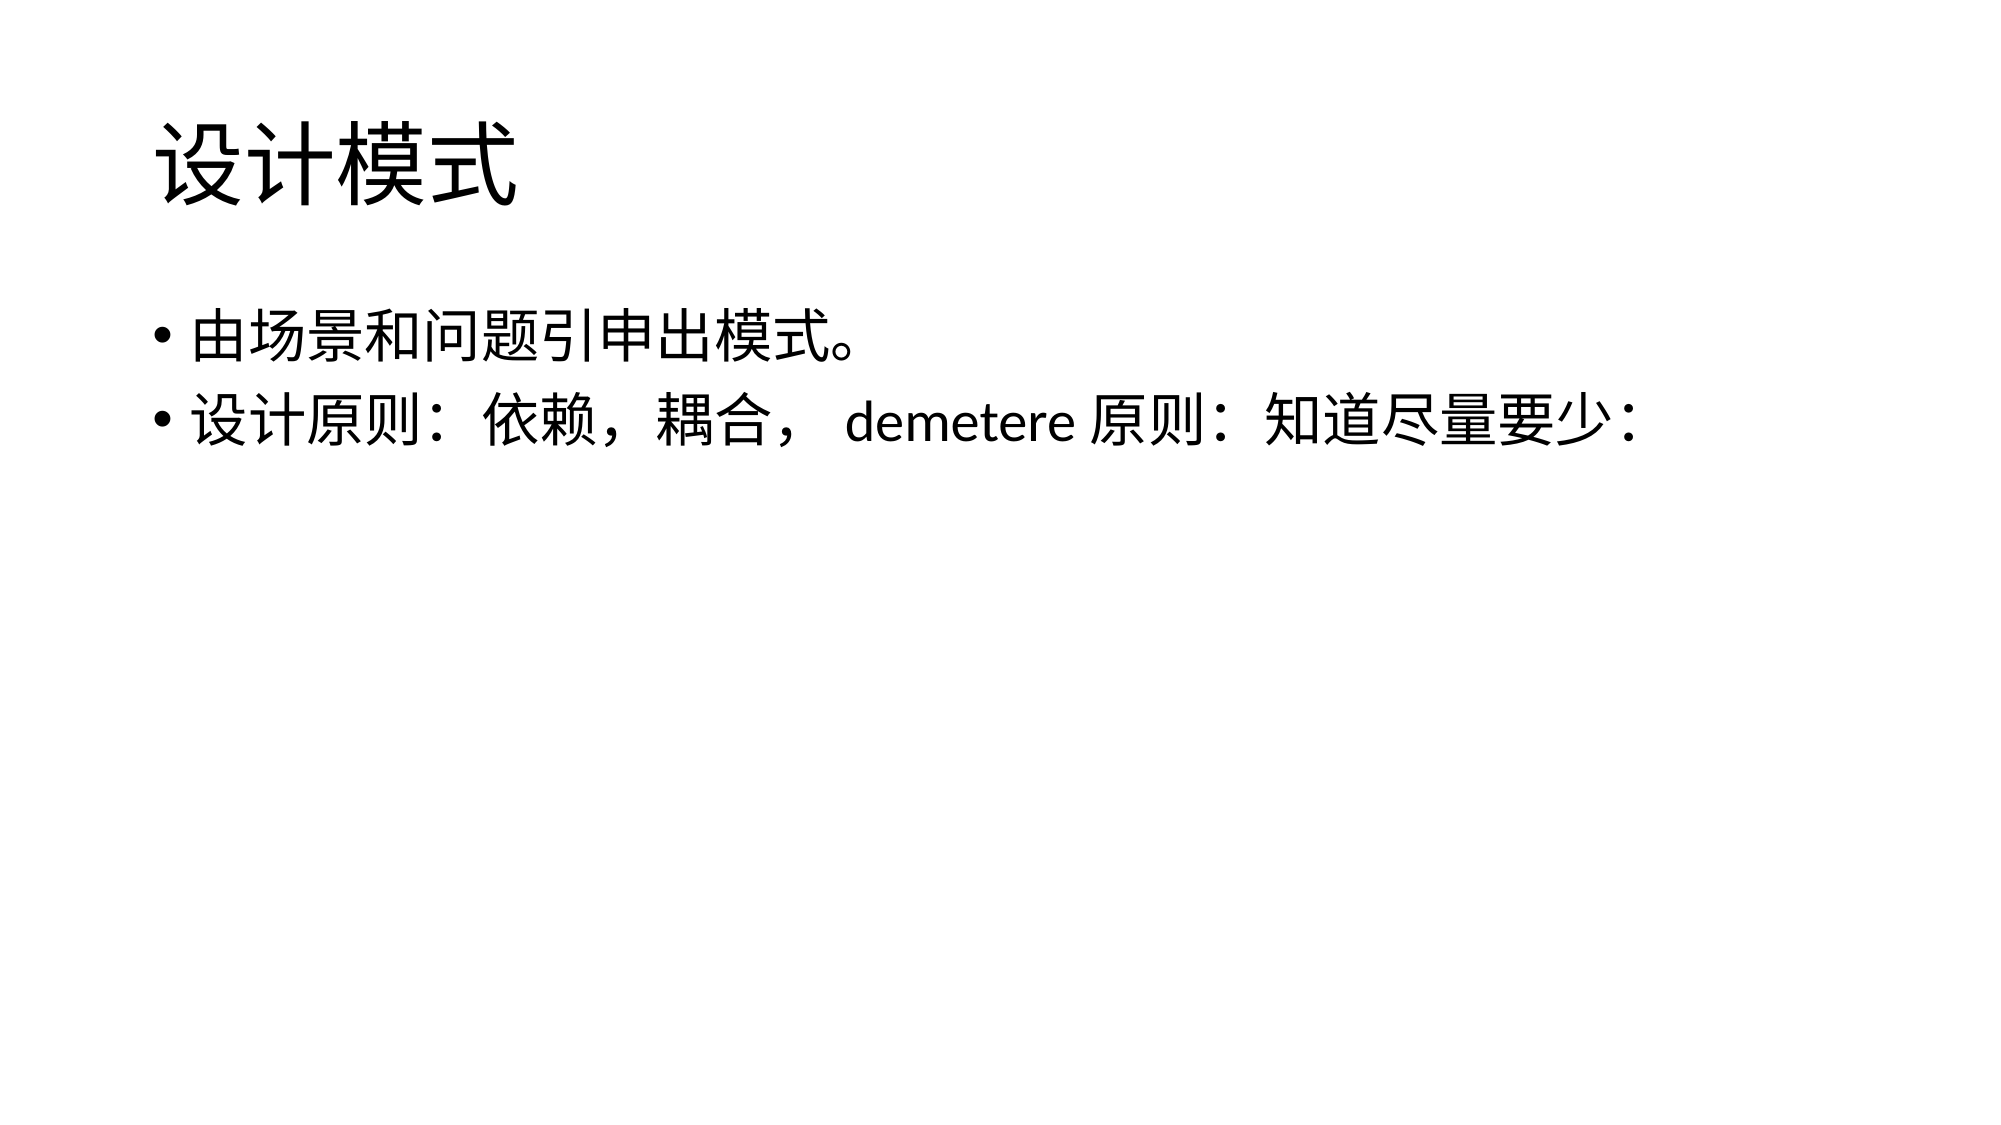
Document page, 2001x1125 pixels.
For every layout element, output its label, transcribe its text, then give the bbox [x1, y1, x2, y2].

title 设计模式 [137, 59, 1863, 278]
list 由场景和问题引申出模式。 设计原则：依赖，耦合，demetere原则：知道尽量要少： [137, 299, 1863, 1014]
